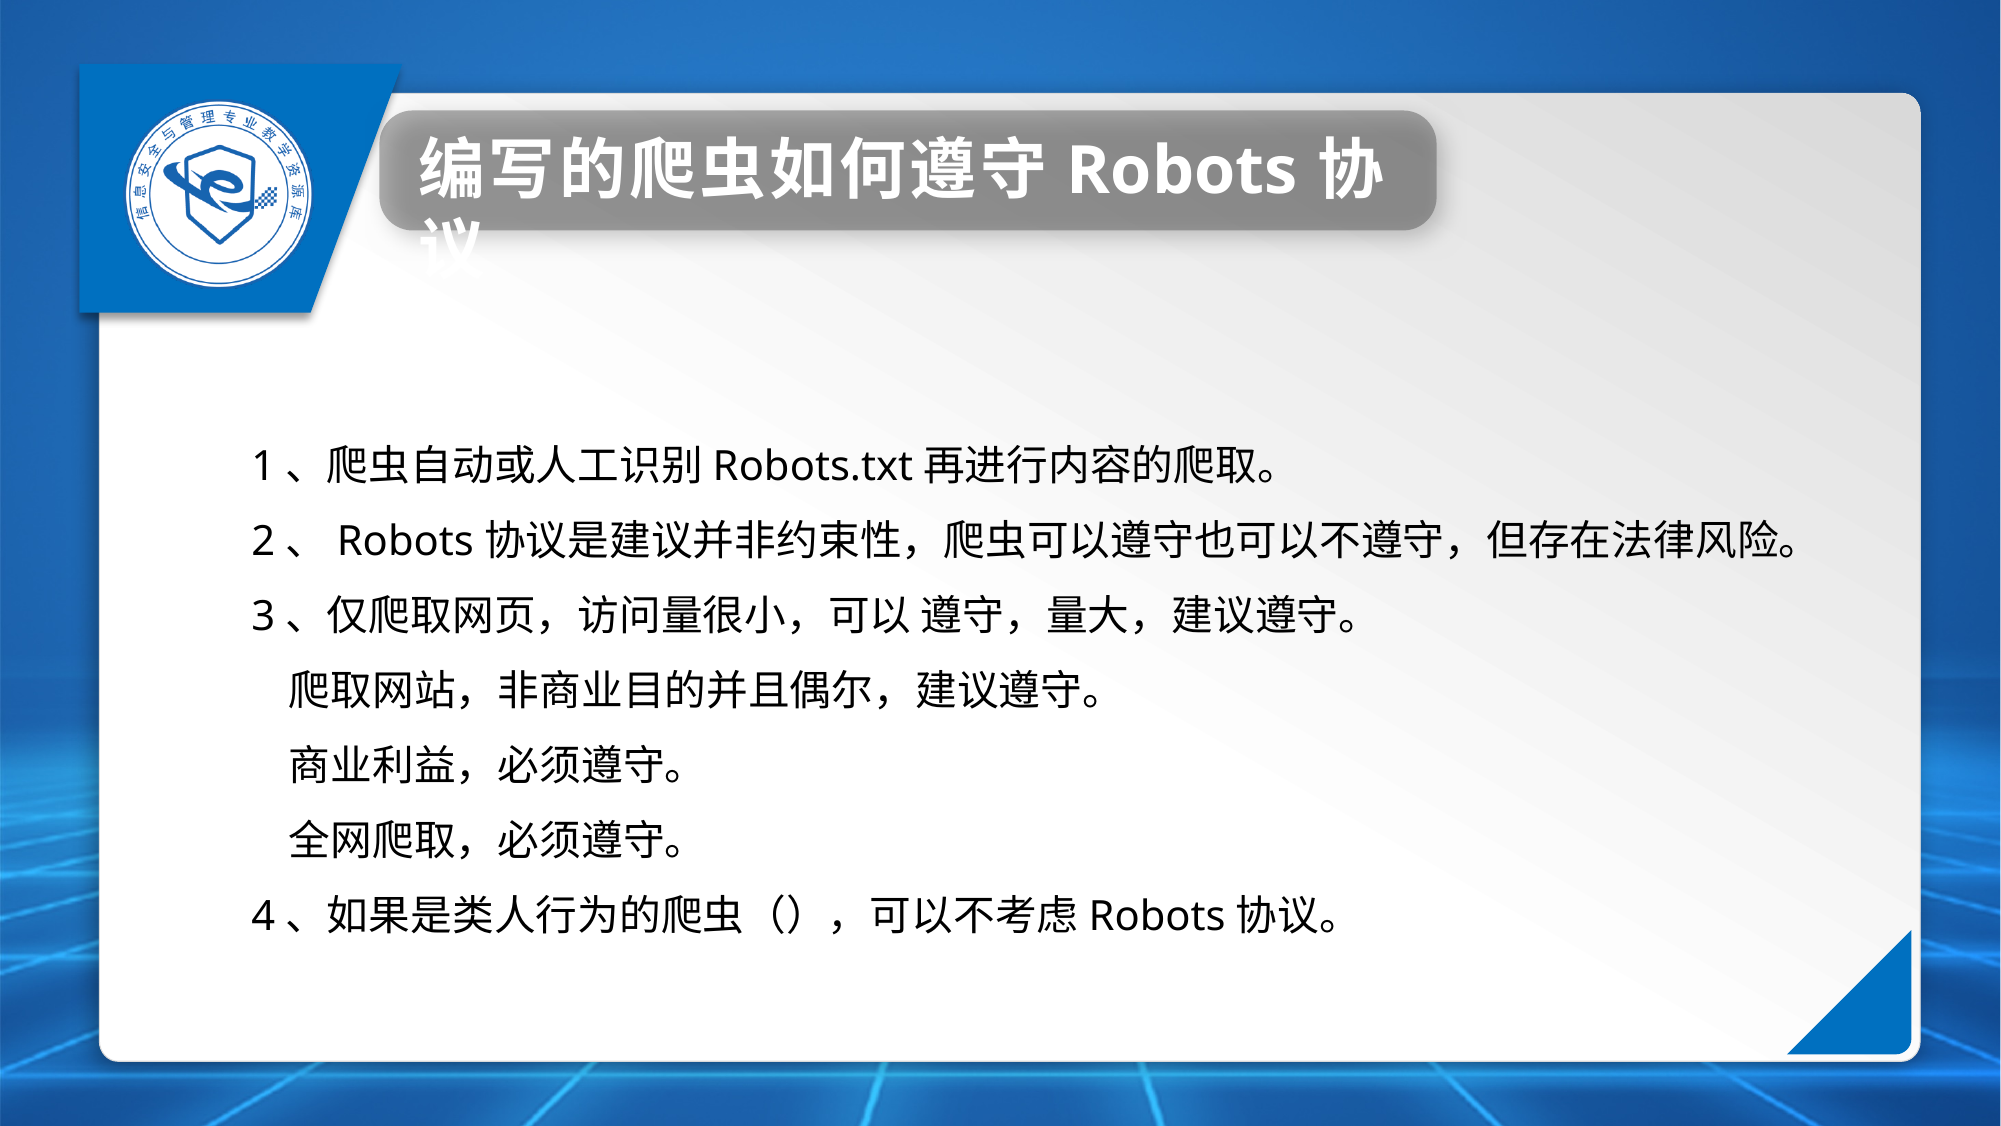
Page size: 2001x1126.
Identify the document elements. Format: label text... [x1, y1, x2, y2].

text_box 1、爬虫自动或人工识别Robots.txt再进行内容的爬取。 2、Robots协议是建议并非约束性，爬虫可以遵守也可以不遵守，但存在法律风险。 3、仅爬取网页，访问量很小，可以 遵守，量大，建议遵守。 爬取网站，非商业目的并且偶尔，建议遵守。 商业利益，必须遵守。 全网爬取，必须遵守。 4、如果是类人行为的爬虫（），可以不考虑Robots协议。 [153, 406, 1942, 947]
text_box [378, 109, 1438, 232]
picture [0, 0, 2001, 1126]
text_box 编写的爬虫如何遵守Robots协议 [403, 119, 1399, 215]
